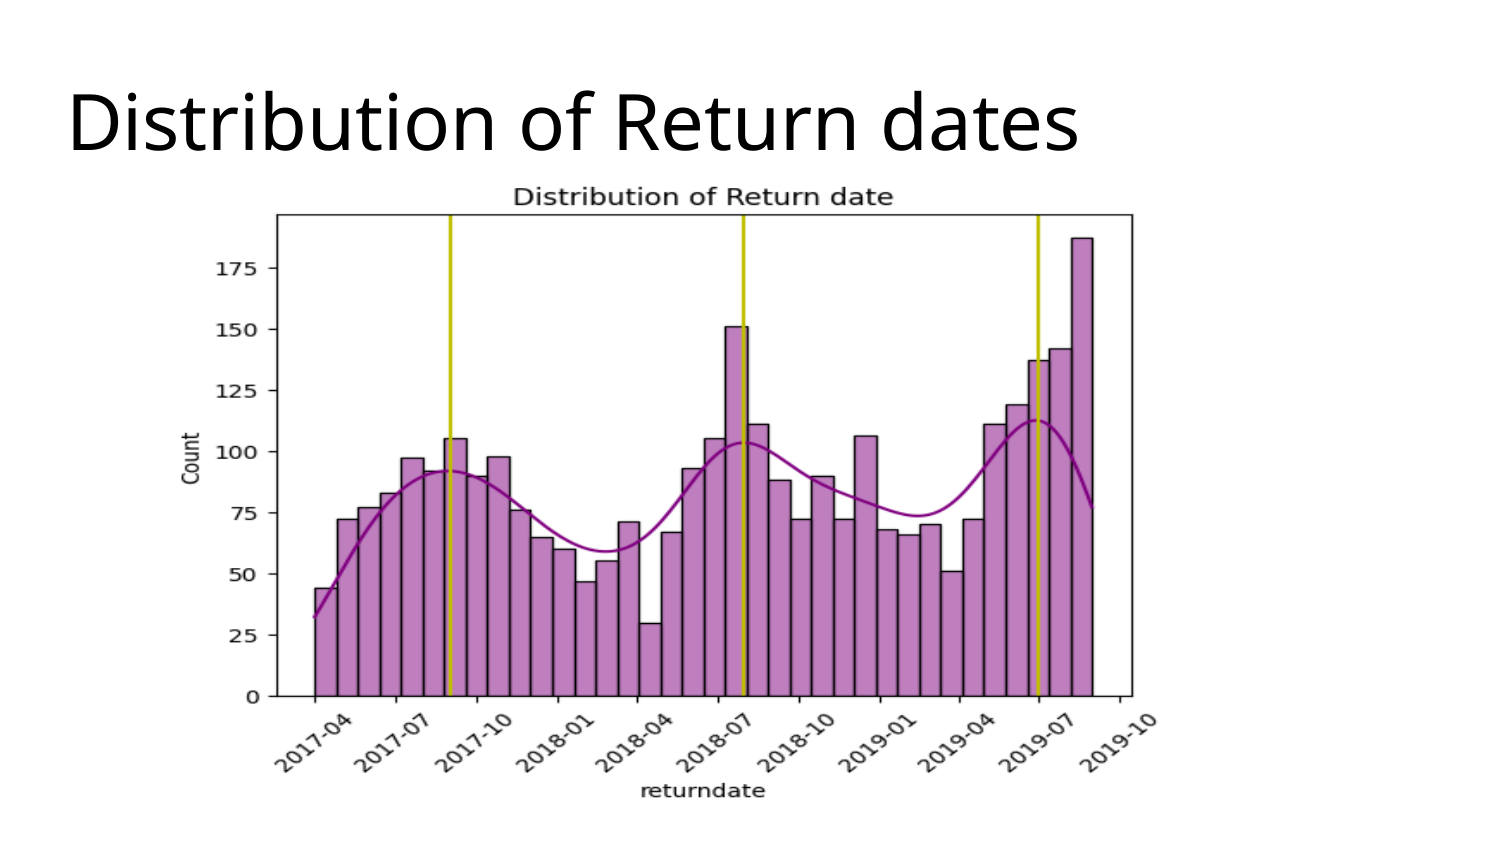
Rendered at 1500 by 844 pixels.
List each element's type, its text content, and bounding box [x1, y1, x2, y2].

title Distribution of Return dates [51, 51, 1449, 189]
picture [163, 174, 1180, 813]
